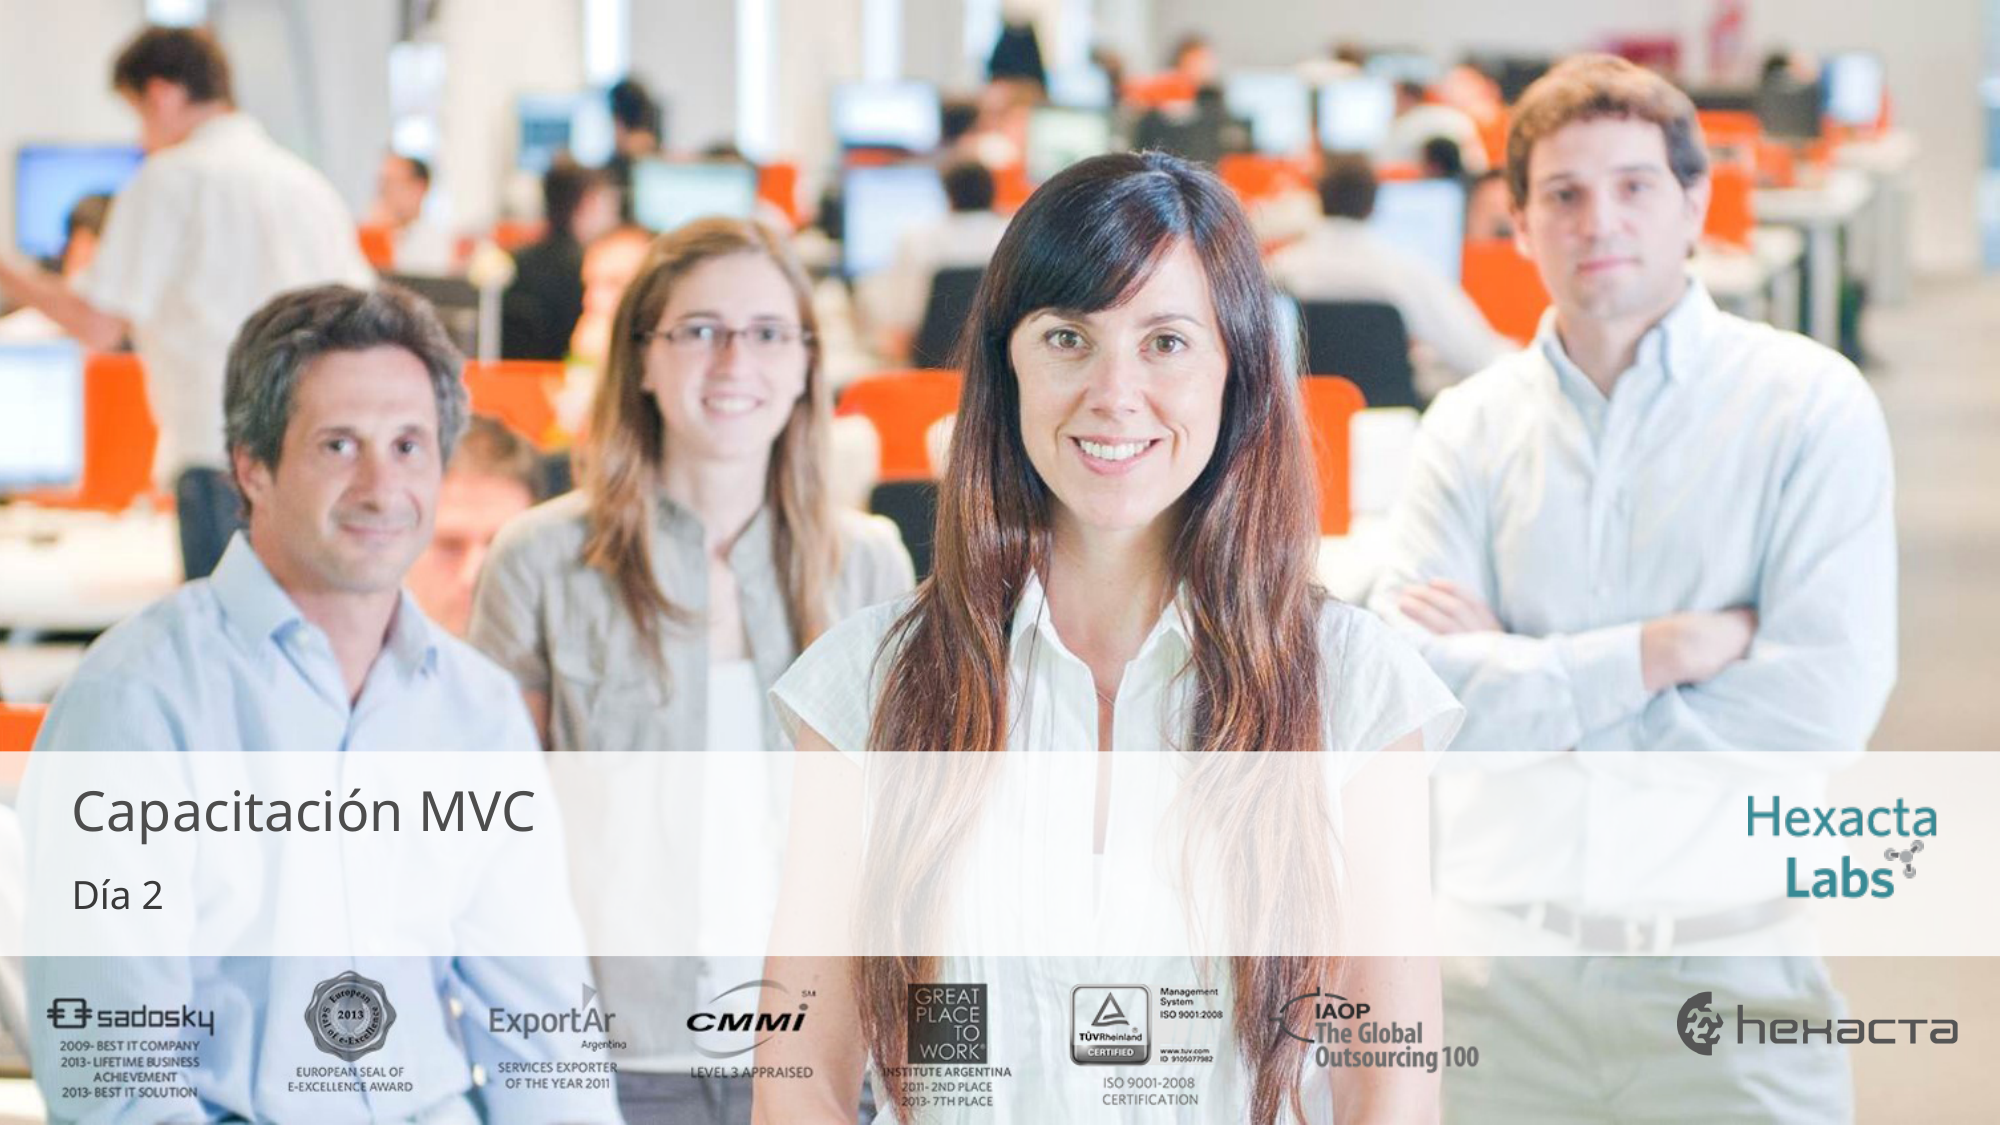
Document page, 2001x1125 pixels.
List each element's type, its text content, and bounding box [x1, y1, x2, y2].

title Capacitación MVC [56, 767, 1662, 851]
picture [0, 957, 2000, 1125]
subtitle Día 2 [56, 862, 1237, 941]
picture [1748, 779, 1942, 913]
picture [0, 0, 2000, 751]
